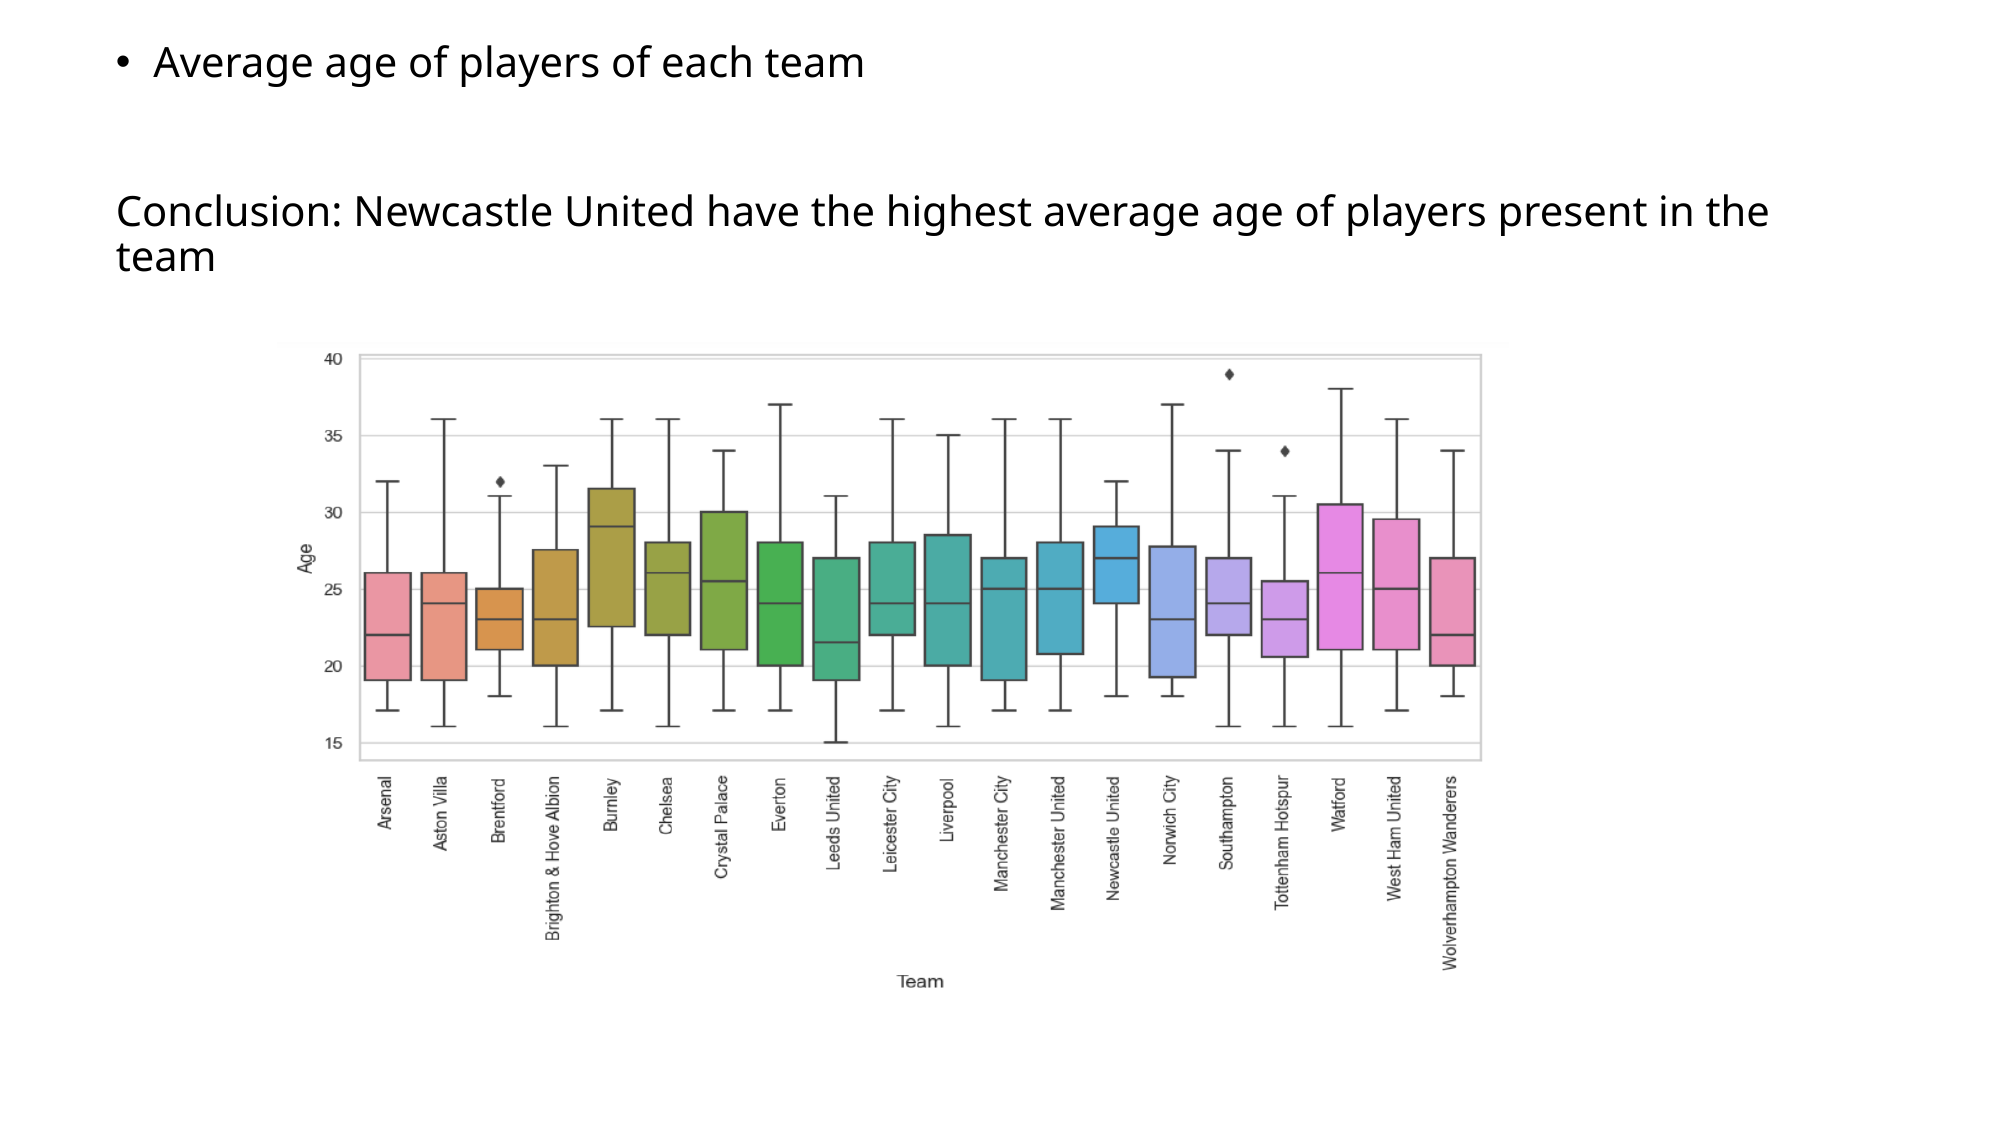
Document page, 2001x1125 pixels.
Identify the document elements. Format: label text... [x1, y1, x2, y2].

list Average age of players of each team Conclusion: Newcastle United have the highest average age of players present in the team [100, 33, 1826, 1012]
picture [277, 342, 1509, 999]
